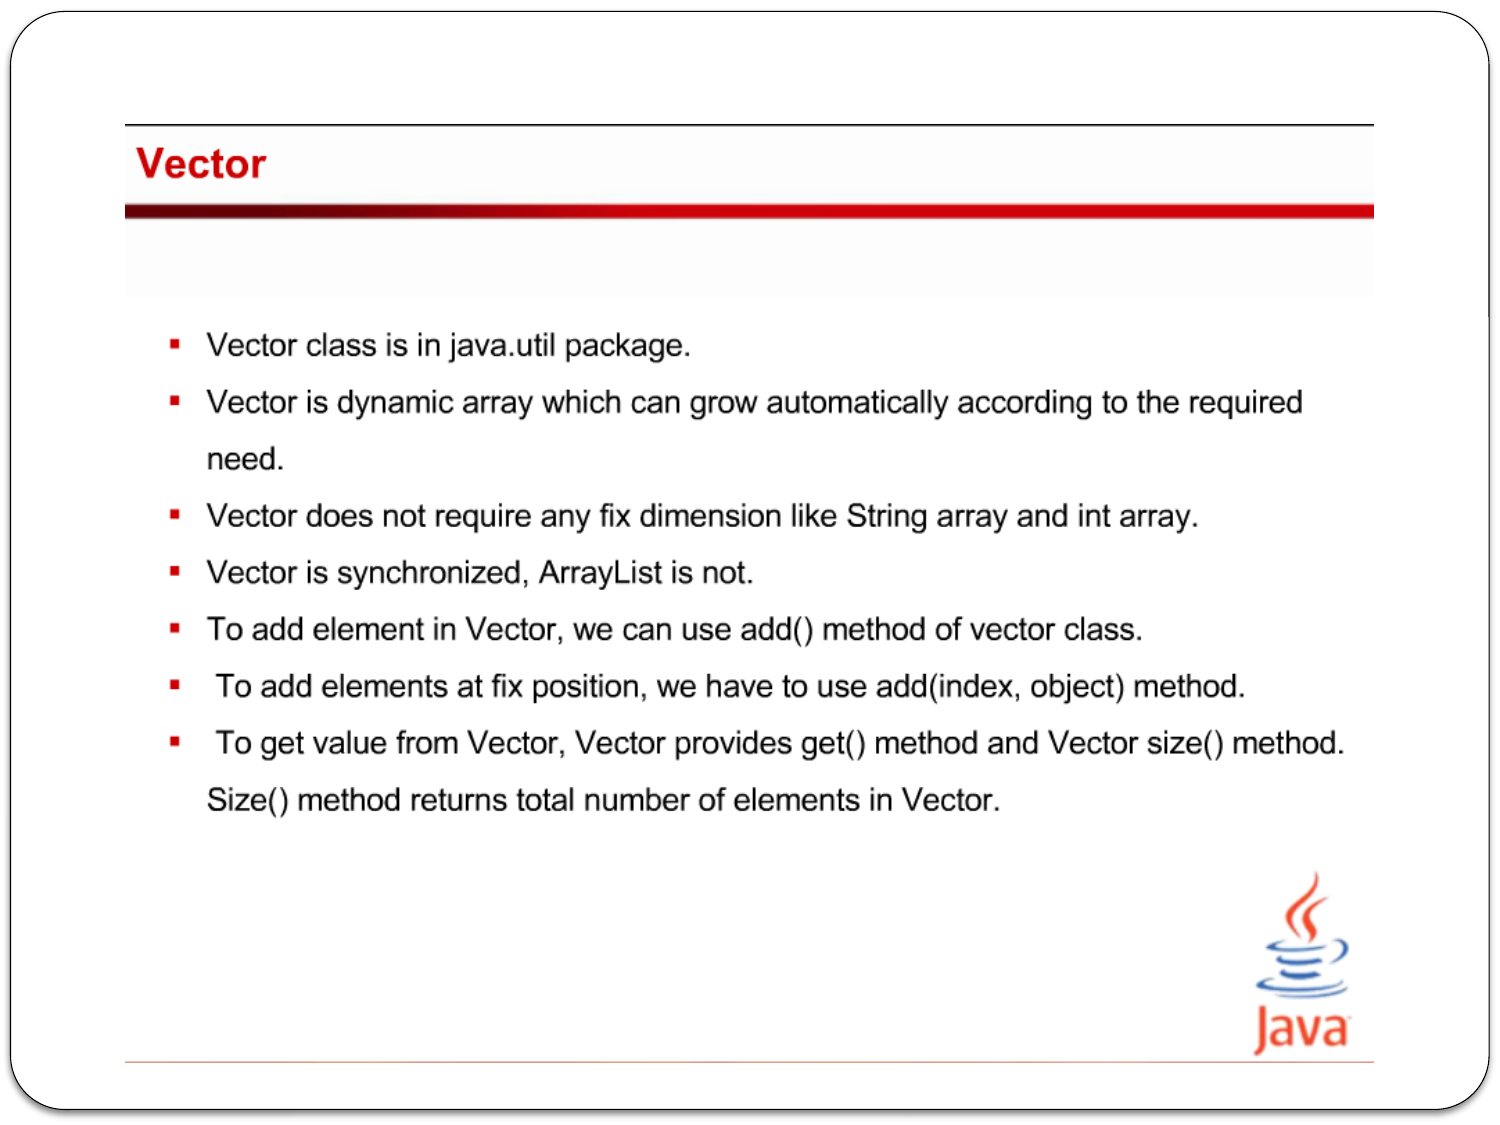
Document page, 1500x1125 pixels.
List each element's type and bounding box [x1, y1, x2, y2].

list [124, 124, 1374, 1063]
